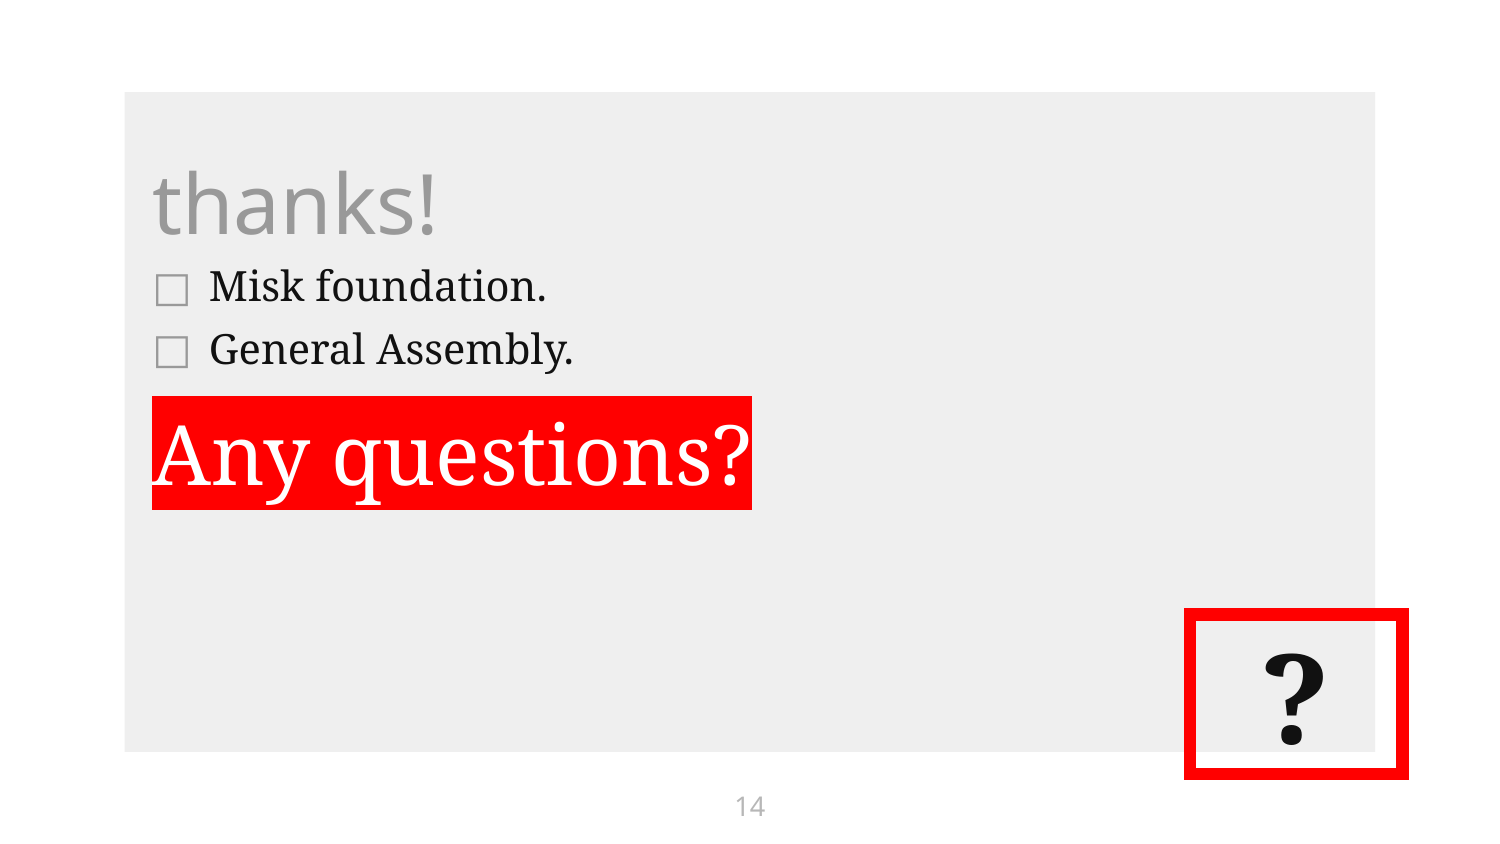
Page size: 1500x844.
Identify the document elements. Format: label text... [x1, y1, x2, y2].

subtitle Any questions? [137, 504, 1060, 516]
text_box ? [1189, 614, 1403, 774]
list Misk foundation. General Assembly. [137, 245, 1060, 504]
slide_number 14 [705, 773, 795, 839]
title thanks! [131, 130, 1065, 239]
